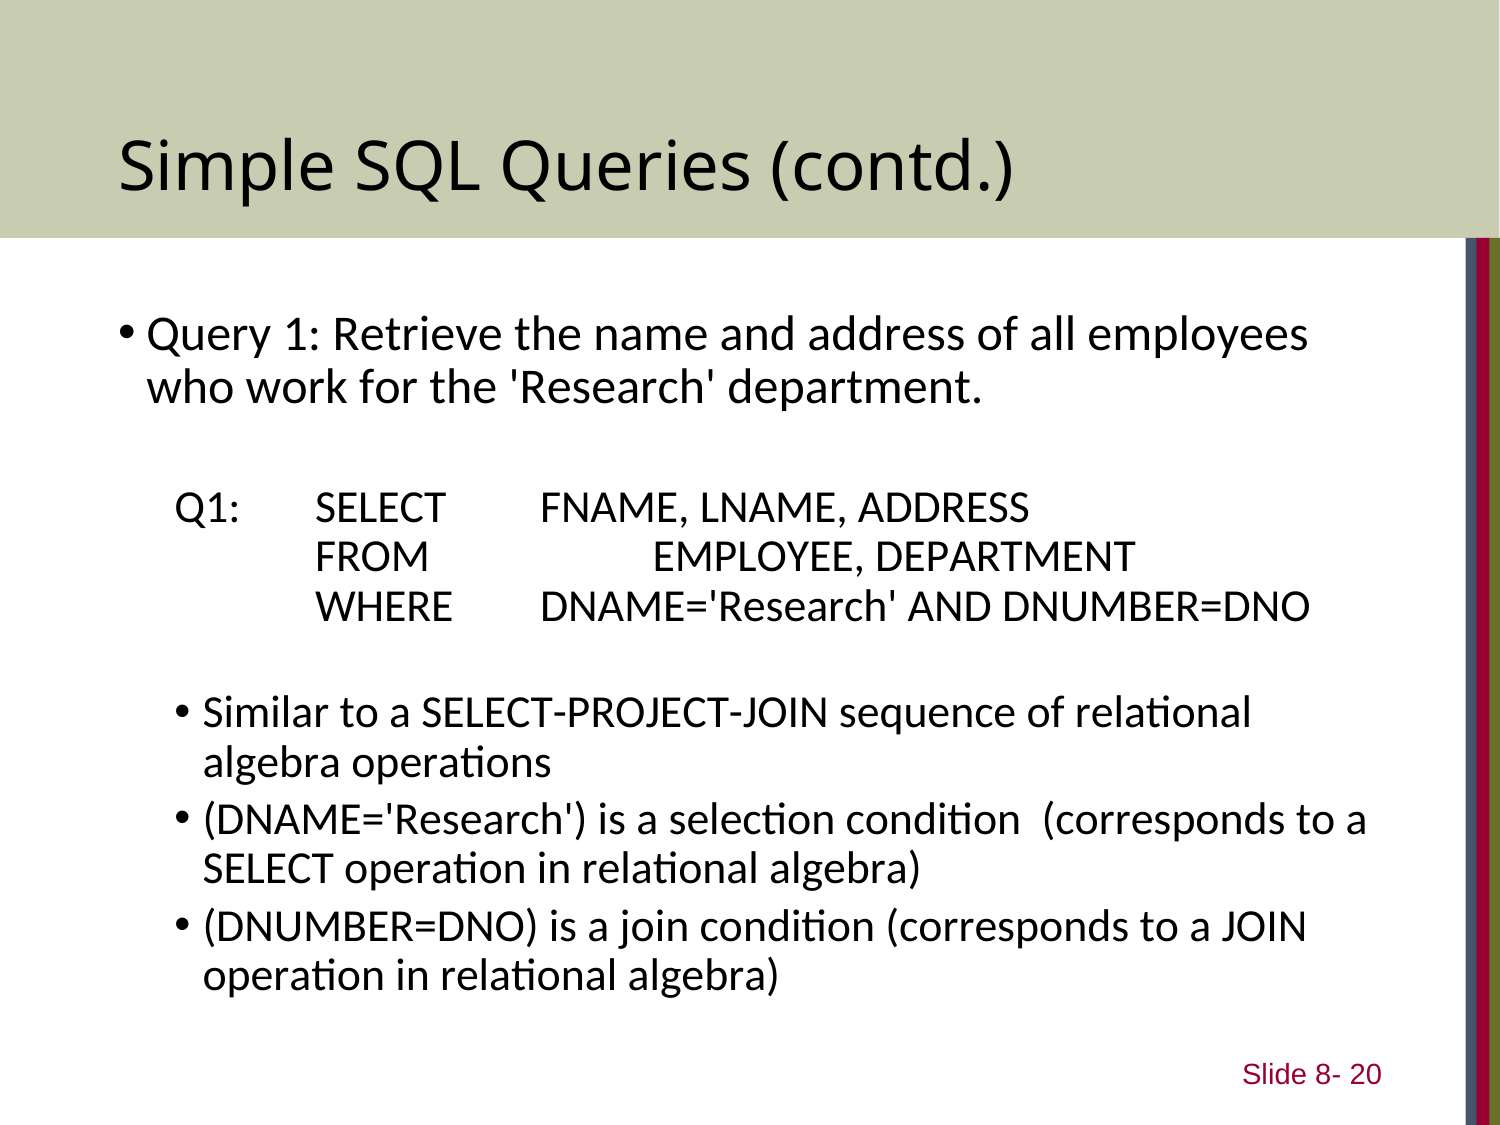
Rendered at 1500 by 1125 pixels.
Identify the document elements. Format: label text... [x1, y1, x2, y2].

text_box Query 1: Retrieve the name and address of all employees who work for the 'Research' department. Q1: SELECT FNAME, LNAME, ADDRESS FROM EMPLOYEE, DEPARTMENT WHERE DNAME='Research' AND DNUMBER=DNO Similar to a SELECT-PROJECT-JOIN sequence of relational algebra operations (DNAME='Research') is a selection condition (corresponds to a SELECT operation in relational algebra) (DNUMBER=DNO) is a join condition (corresponds to a JOIN operation in relational algebra) [103, 299, 1397, 1014]
title Simple SQL Queries (contd.) [103, 59, 1397, 278]
text_box Slide 8- <number> [1059, 1042, 1397, 1103]
